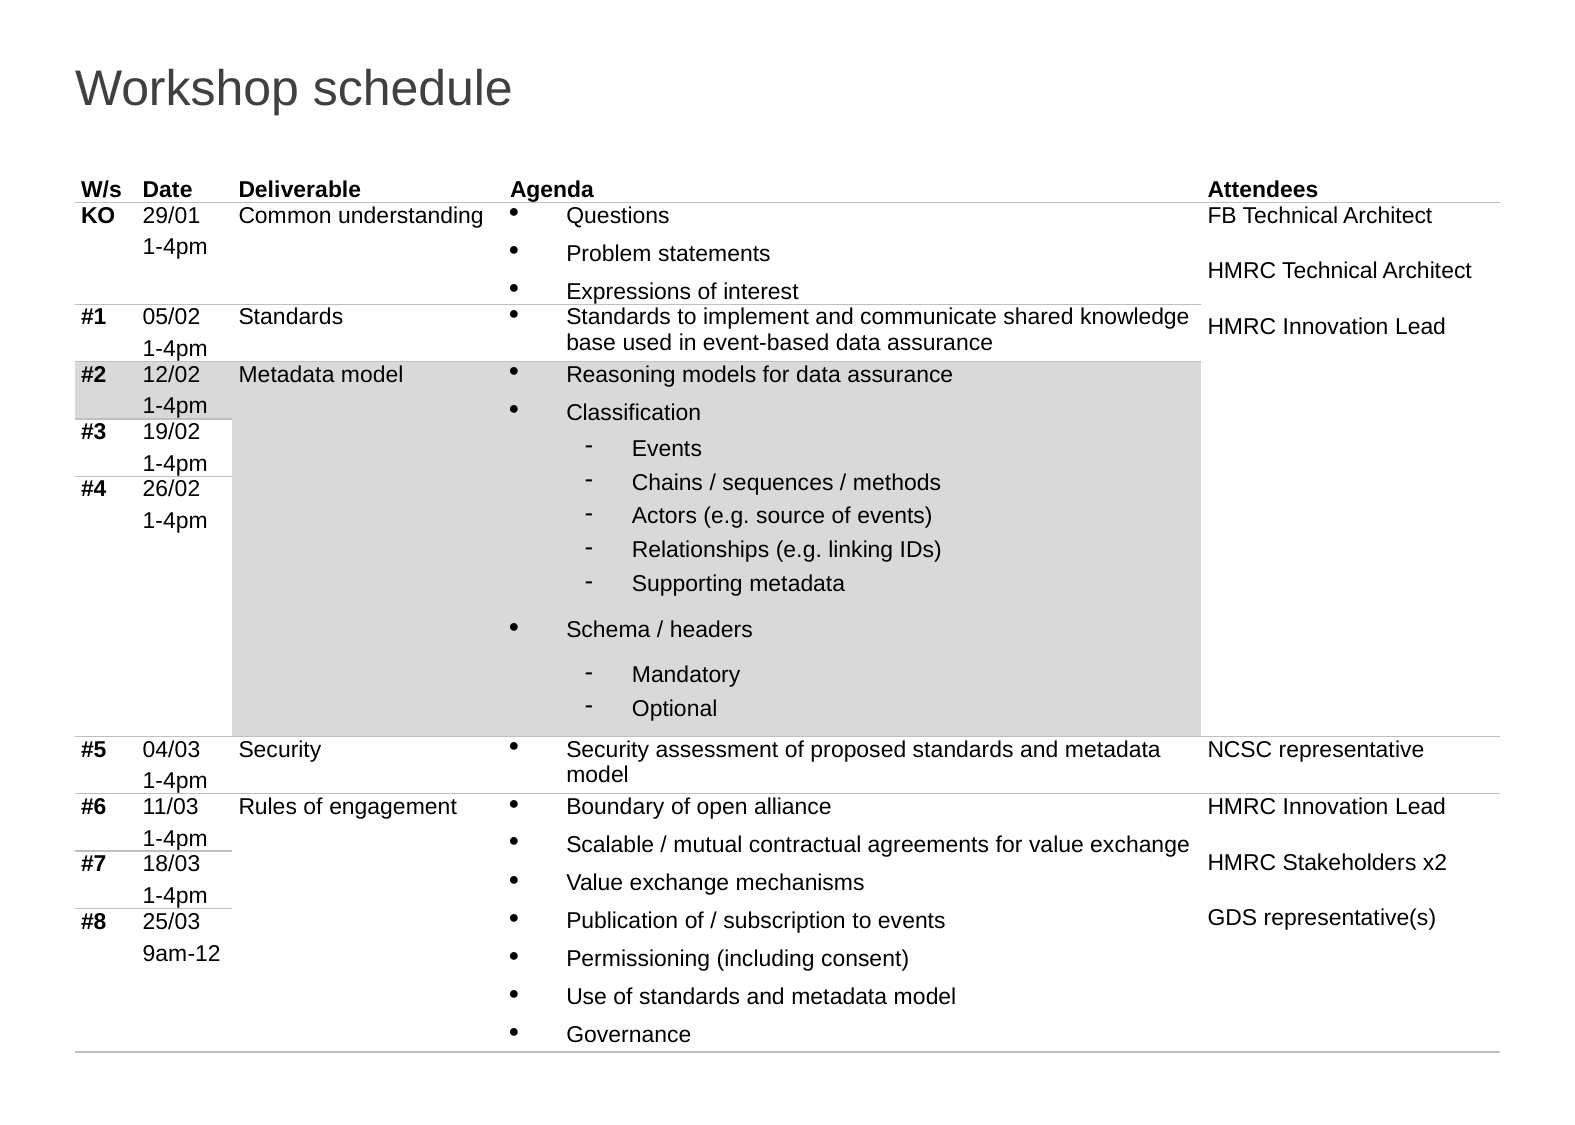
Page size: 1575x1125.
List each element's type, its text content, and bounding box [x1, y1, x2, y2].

table_cell #6 [75, 794, 136, 850]
table_cell 29/01 1-4pm [136, 203, 232, 304]
table_cell 05/02 1-4pm [136, 305, 232, 361]
table_cell Rules of engagement [232, 794, 504, 1051]
table_cell #4 [75, 477, 136, 736]
table_cell FB Technical Architect HMRC Technical Architect HMRC Innovation Lead [1201, 203, 1500, 736]
table_cell Common understanding [232, 203, 504, 304]
table_cell 26/02 1-4pm [136, 477, 232, 736]
table_cell KO [75, 203, 136, 304]
table_cell 18/03 1-4pm [136, 852, 232, 908]
table_cell 04/03 1-4pm [136, 737, 232, 793]
table_cell HMRC Innovation Lead HMRC Stakeholders x2 GDS representative(s) [1201, 794, 1500, 1051]
table_cell #5 [75, 737, 136, 793]
table_cell Standards to implement and communicate shared knowledge base used in event-based data assurance [504, 305, 1201, 361]
table_header Date [136, 151, 232, 202]
table_cell #7 [75, 852, 136, 908]
table_header Attendees [1201, 151, 1500, 202]
table_cell #1 [75, 305, 136, 361]
table_cell 25/03 9am-12 [136, 909, 232, 1051]
table_header W/s [75, 151, 136, 202]
table_cell #2 [75, 362, 136, 418]
table_cell Questions Problem statements Expressions of interest [504, 203, 1201, 304]
table_cell Standards [232, 305, 504, 361]
table_header Deliverable [232, 151, 504, 202]
table_cell 12/02 1-4pm [136, 362, 232, 418]
title Workshop schedule [75, 63, 1500, 151]
table_cell Security [232, 737, 504, 793]
table_cell #3 [75, 420, 136, 476]
table_cell 19/02 1-4pm [136, 420, 232, 476]
table_cell Reasoning models for data assurance Classification Events Chains / sequences / methods Actors (e.g. source of events) Relationships (e.g. linking IDs) Supporting metadata Schema / headers Mandatory Optional [504, 362, 1201, 736]
table_header Agenda [504, 151, 1201, 202]
table_cell #8 [75, 909, 136, 1051]
table_cell Metadata model [232, 362, 504, 736]
table_cell Security assessment of proposed standards and metadata model [504, 737, 1201, 793]
table_cell Boundary of open alliance Scalable / mutual contractual agreements for value exchange Value exchange mechanisms Publication of / subscription to events Permissioning (including consent) Use of standards and metadata model Governance [504, 794, 1201, 1051]
table_cell 11/03 1-4pm [136, 794, 232, 850]
table_cell NCSC representative [1201, 737, 1500, 793]
